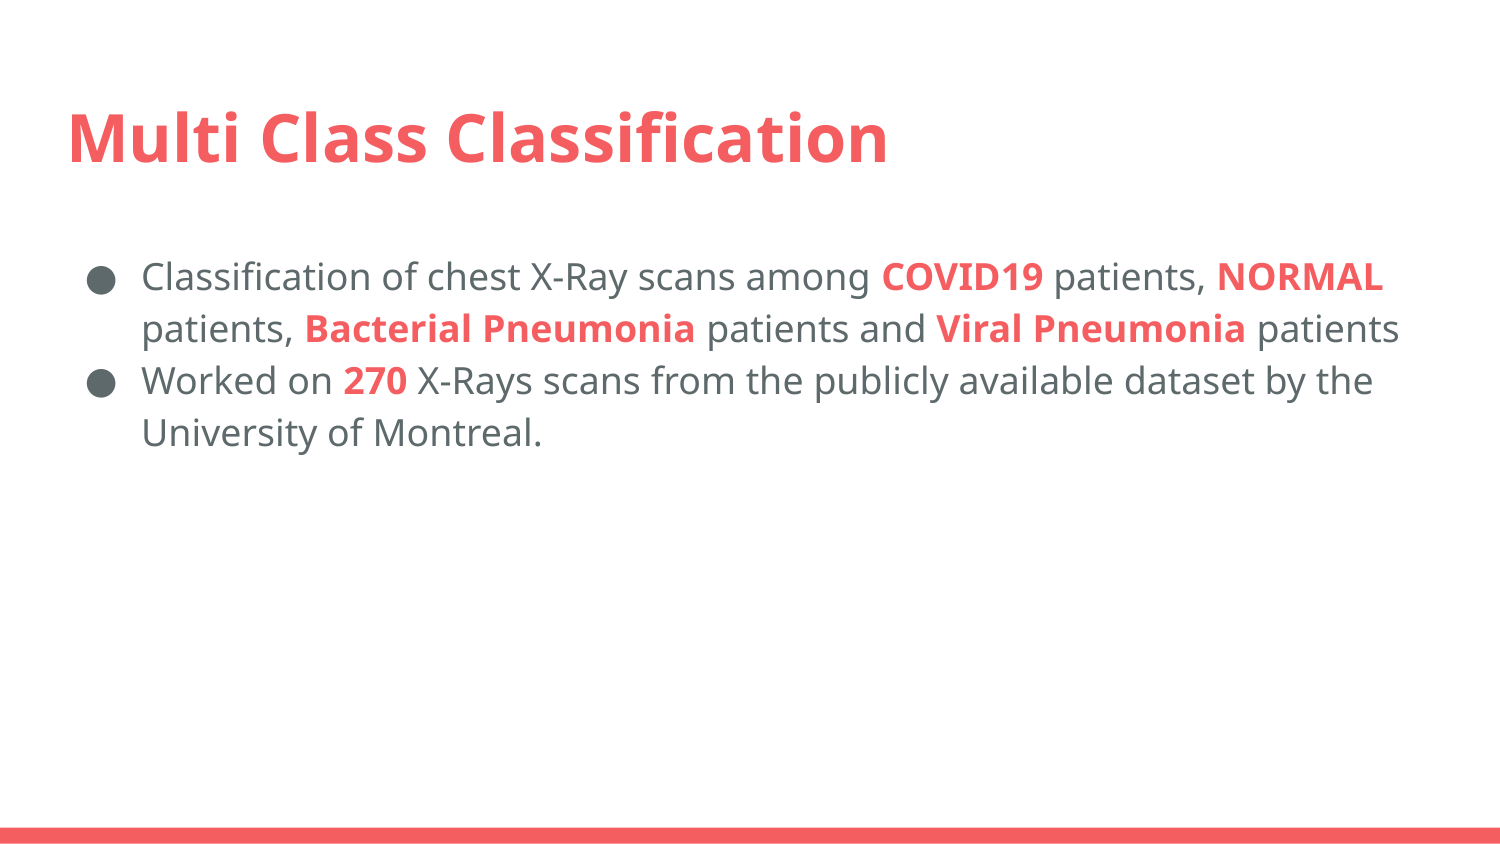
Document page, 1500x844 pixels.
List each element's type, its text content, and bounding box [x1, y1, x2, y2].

list Classification of chest X-Ray scans among COVID19 patients, NORMAL patients, Bacterial Pneumonia patients and Viral Pneumonia patients Worked on 270 X-Rays scans from the publicly available dataset by the University of Montreal. [51, 231, 1449, 750]
title Multi Class Classification [51, 81, 1449, 186]
